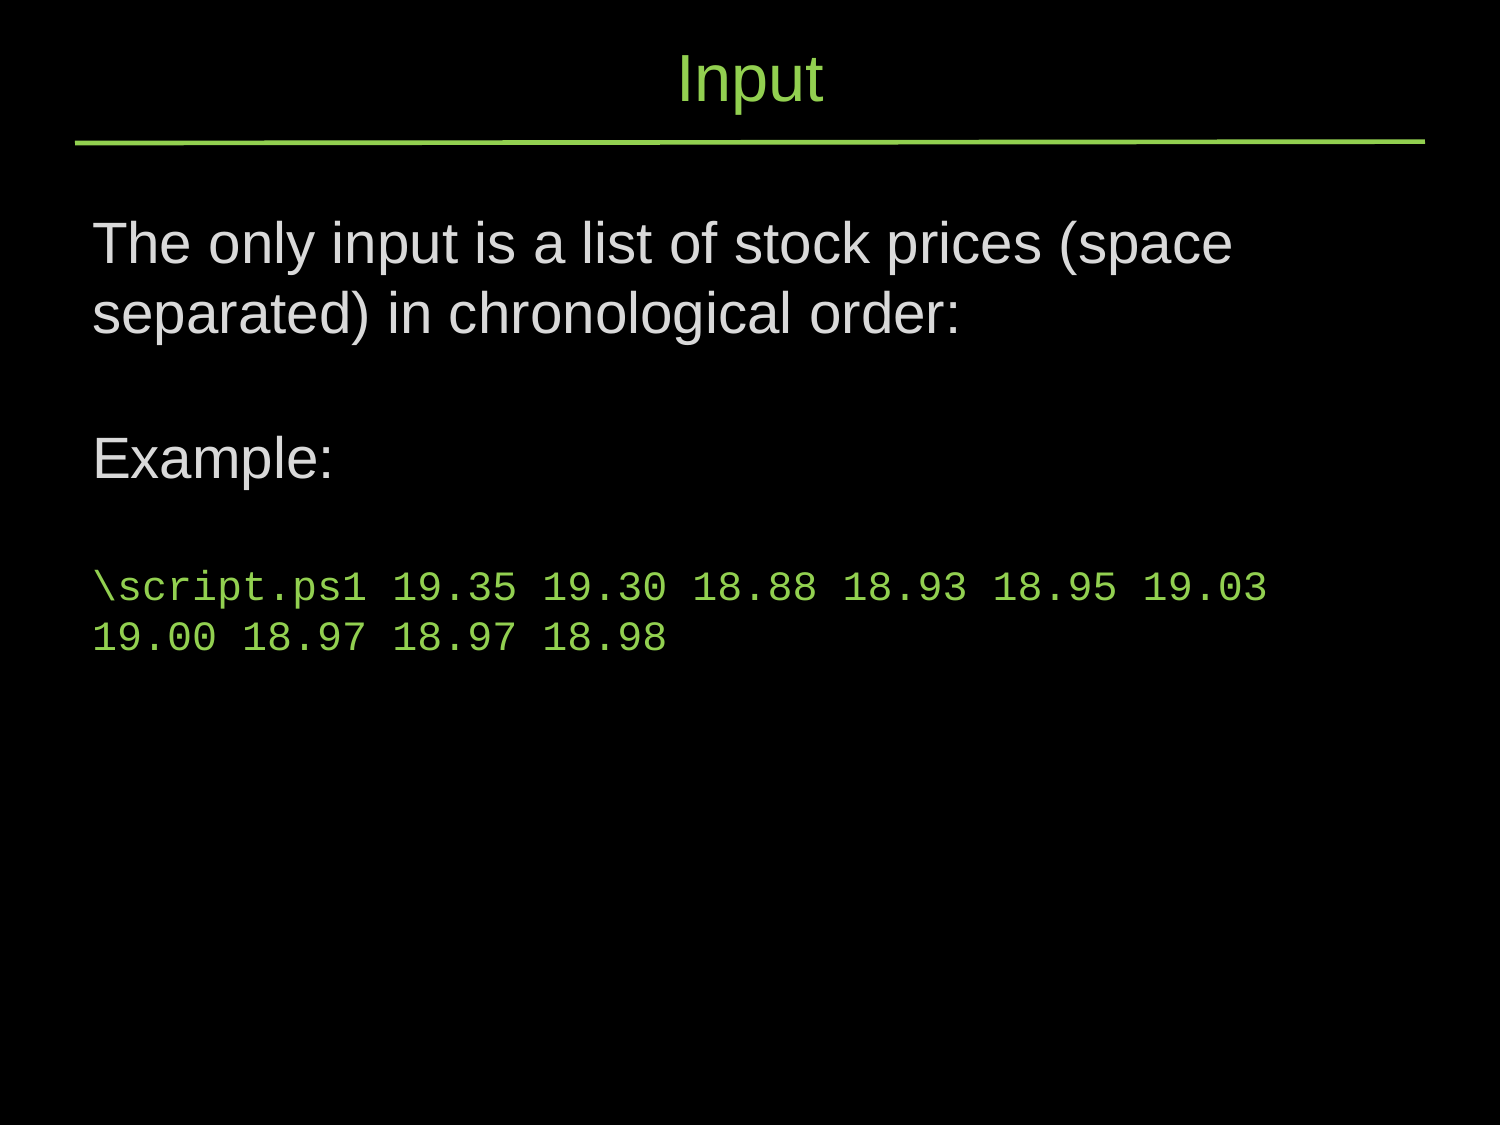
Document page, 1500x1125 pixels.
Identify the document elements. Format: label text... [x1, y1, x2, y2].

list The only input is a list of stock prices (space separated) in chronological order: Example: \script.ps1 19.35 19.30 18.88 18.93 18.95 19.03 19.00 18.97 18.97 18.98 [77, 198, 1423, 942]
title Input [77, 39, 1423, 123]
